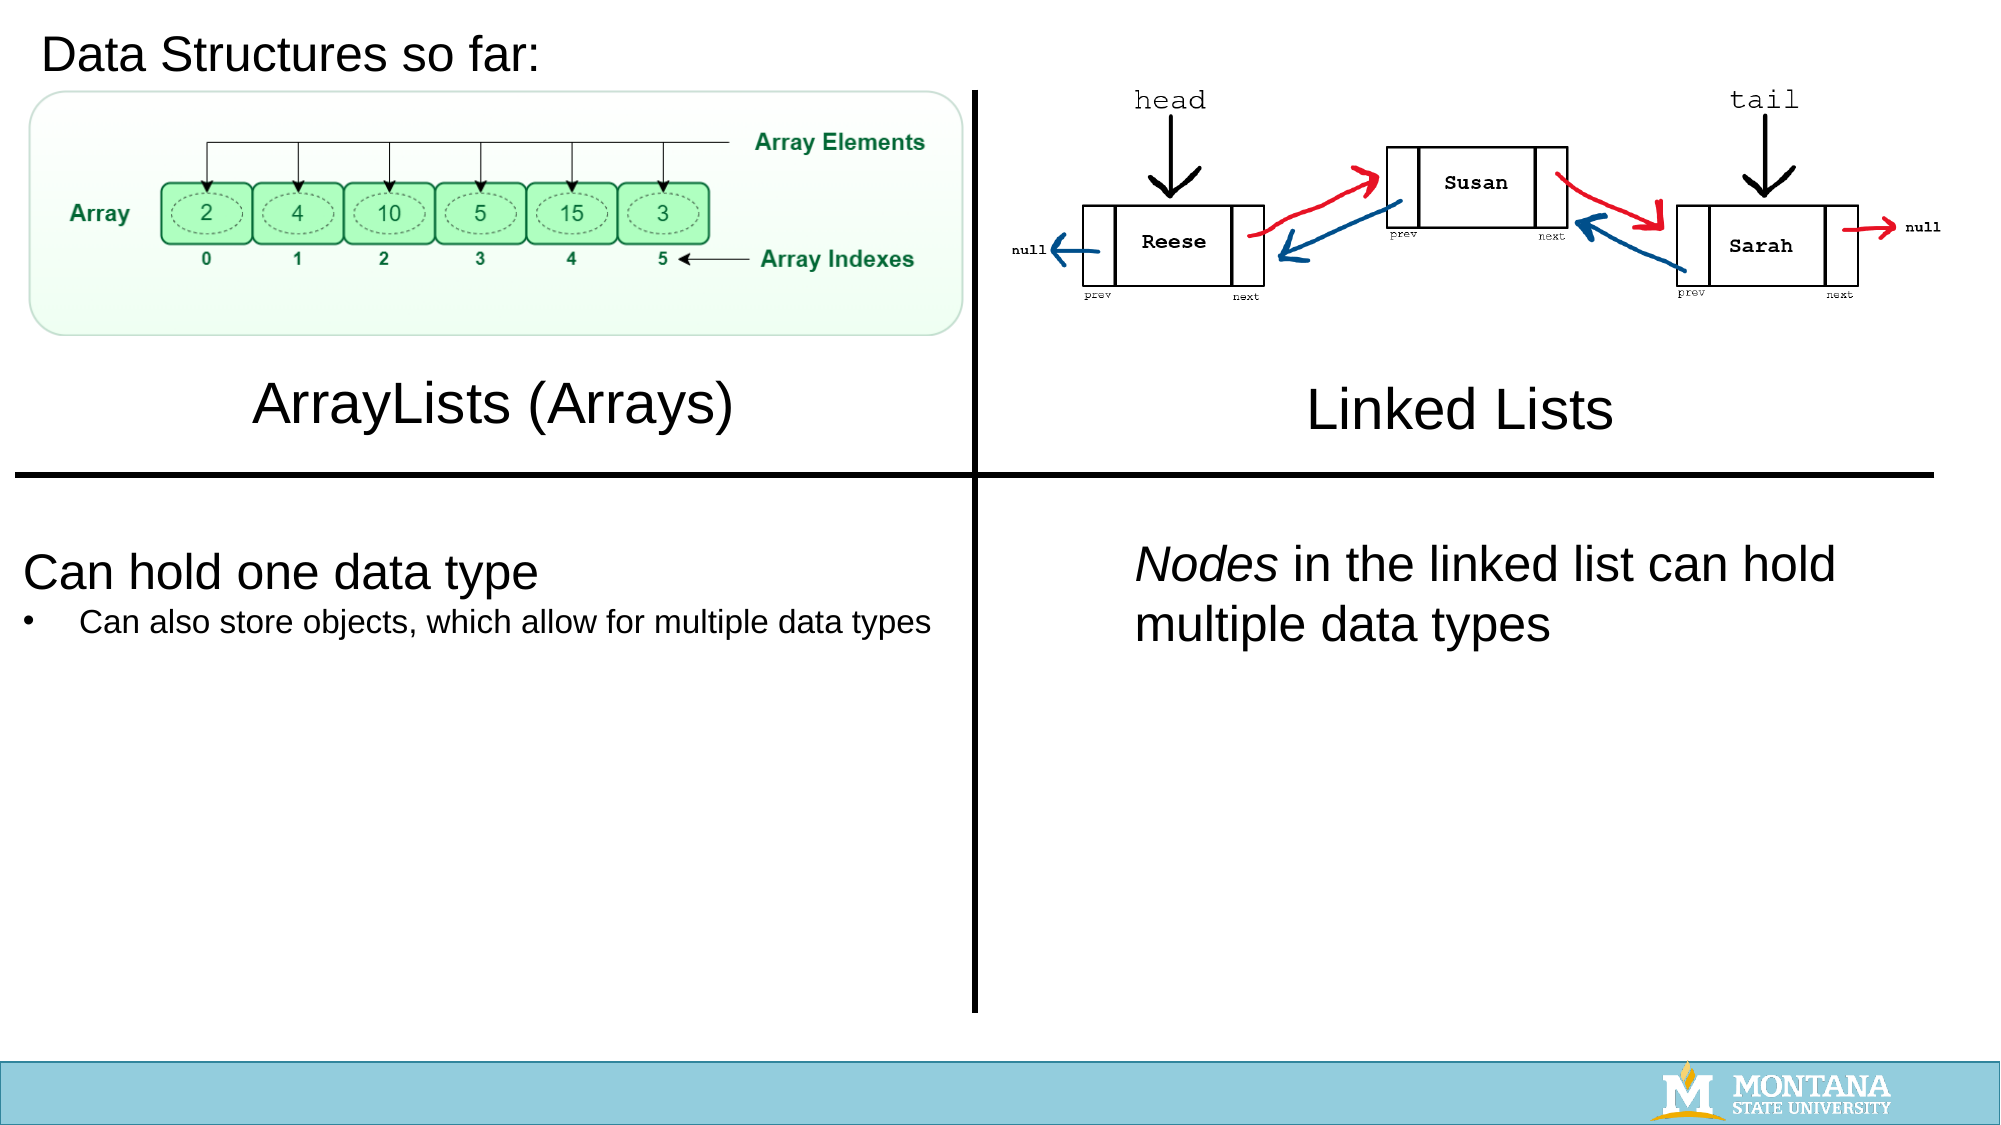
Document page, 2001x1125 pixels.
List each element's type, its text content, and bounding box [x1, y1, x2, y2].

text_box Nodes in the linked list can hold multiple data types [1119, 524, 1916, 659]
picture [1649, 1060, 1892, 1122]
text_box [1892, 1060, 2000, 1125]
text_box ArrayLists (Arrays) [237, 357, 751, 443]
text_box Can hold one data type Can also store objects, which allow for multiple data types [8, 532, 949, 648]
picture [24, 89, 964, 336]
picture [1012, 62, 1944, 314]
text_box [0, 1060, 1647, 1125]
text_box Linked Lists [1291, 363, 1631, 449]
text_box Data Structures so far: [26, 13, 557, 88]
